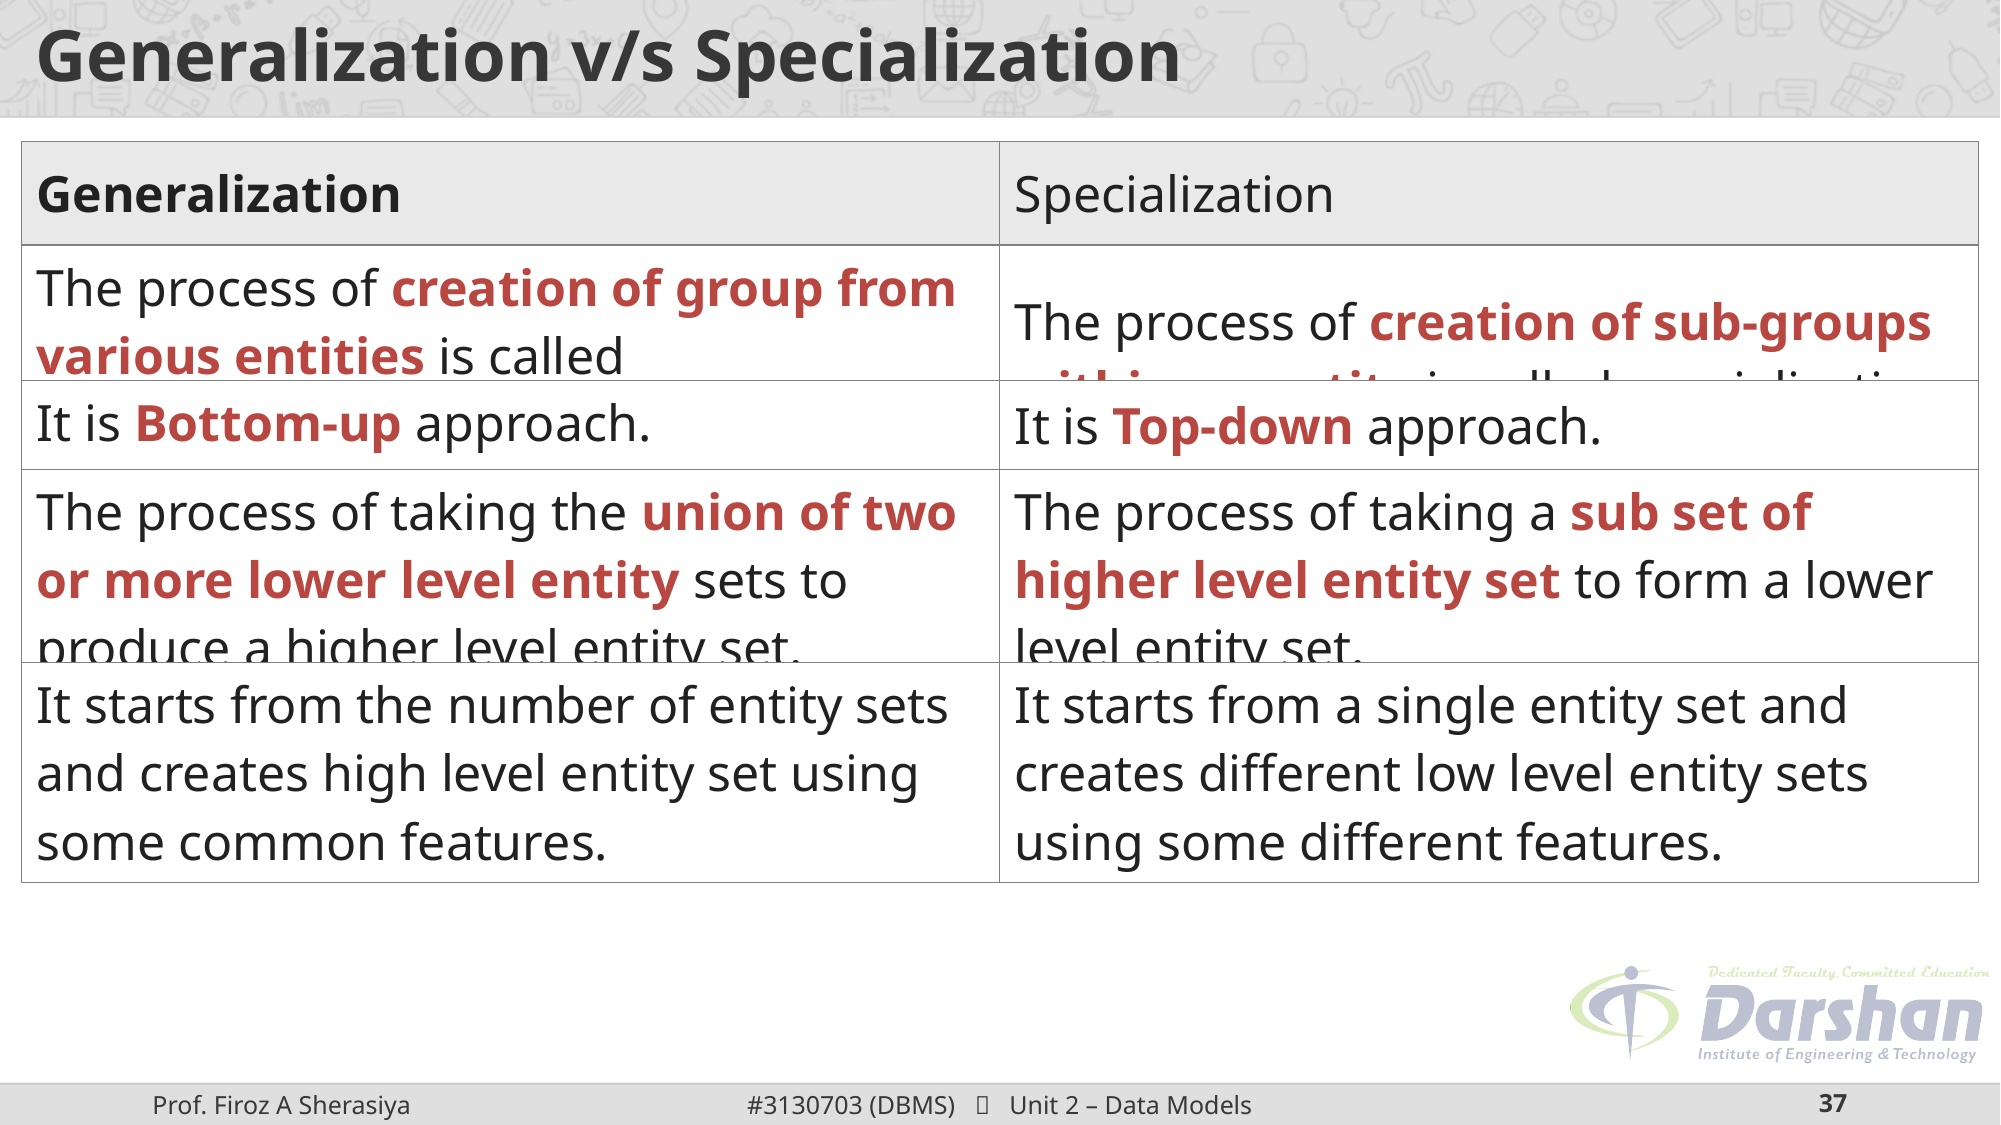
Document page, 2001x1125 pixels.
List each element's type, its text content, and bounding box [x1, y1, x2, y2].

table_header It starts from the number of entity sets and creates high level entity set using some common features. [22, 663, 999, 882]
table_header It is Top-down approach. [1000, 381, 1978, 469]
table_header The process of creation of group from various entities is called generalization. [22, 246, 999, 380]
table_header The process of taking the union of two or more lower level entity sets to produce a higher level entity set. [22, 470, 999, 662]
table_header Generalization [22, 142, 999, 244]
title Generalization v/s Specialization [0, 0, 2000, 117]
table_header The process of creation of sub-groups within an entity is called specialization. [1000, 246, 1978, 380]
table_header The process of taking a sub set of higher level entity set to form a lower level entity set. [1000, 470, 1978, 662]
table_header Specialization [1000, 142, 1978, 244]
text_box ISA [1570, 966, 1990, 1063]
table_header It starts from a single entity set and creates different low level entity sets using some different features. [1000, 663, 1978, 882]
table_header It is Bottom-up approach. [22, 381, 999, 469]
